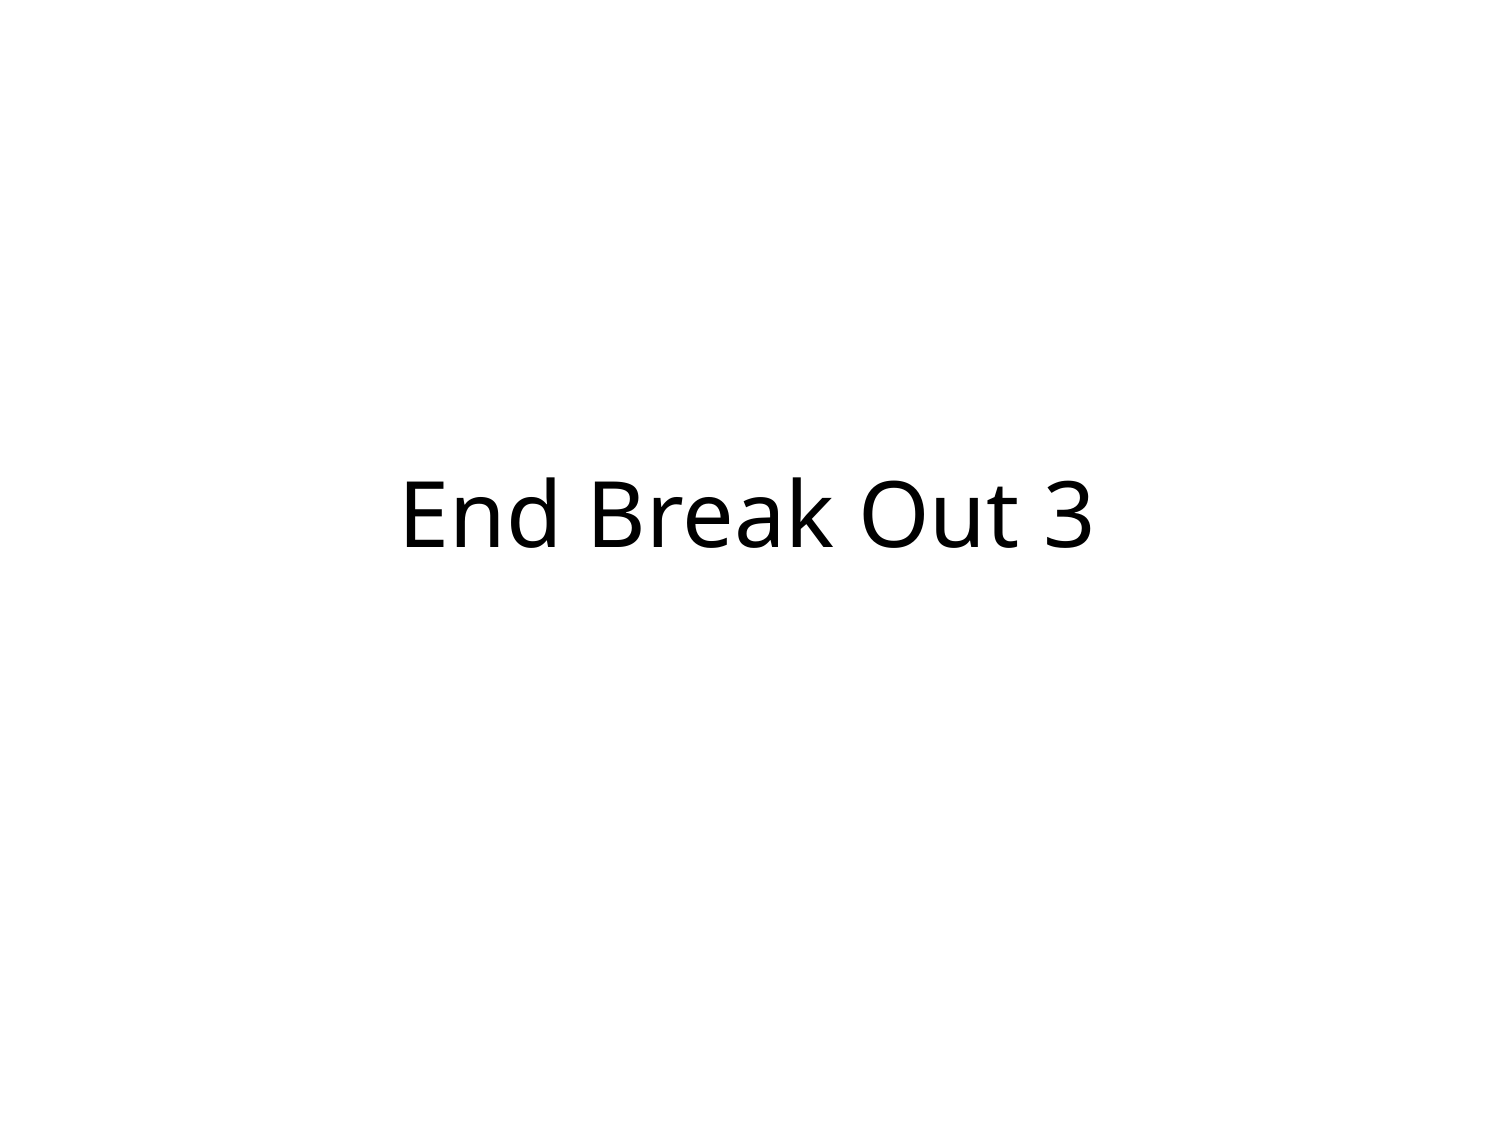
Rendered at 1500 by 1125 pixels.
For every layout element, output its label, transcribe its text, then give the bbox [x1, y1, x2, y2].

text_box End Break Out 3 [100, 409, 1395, 627]
